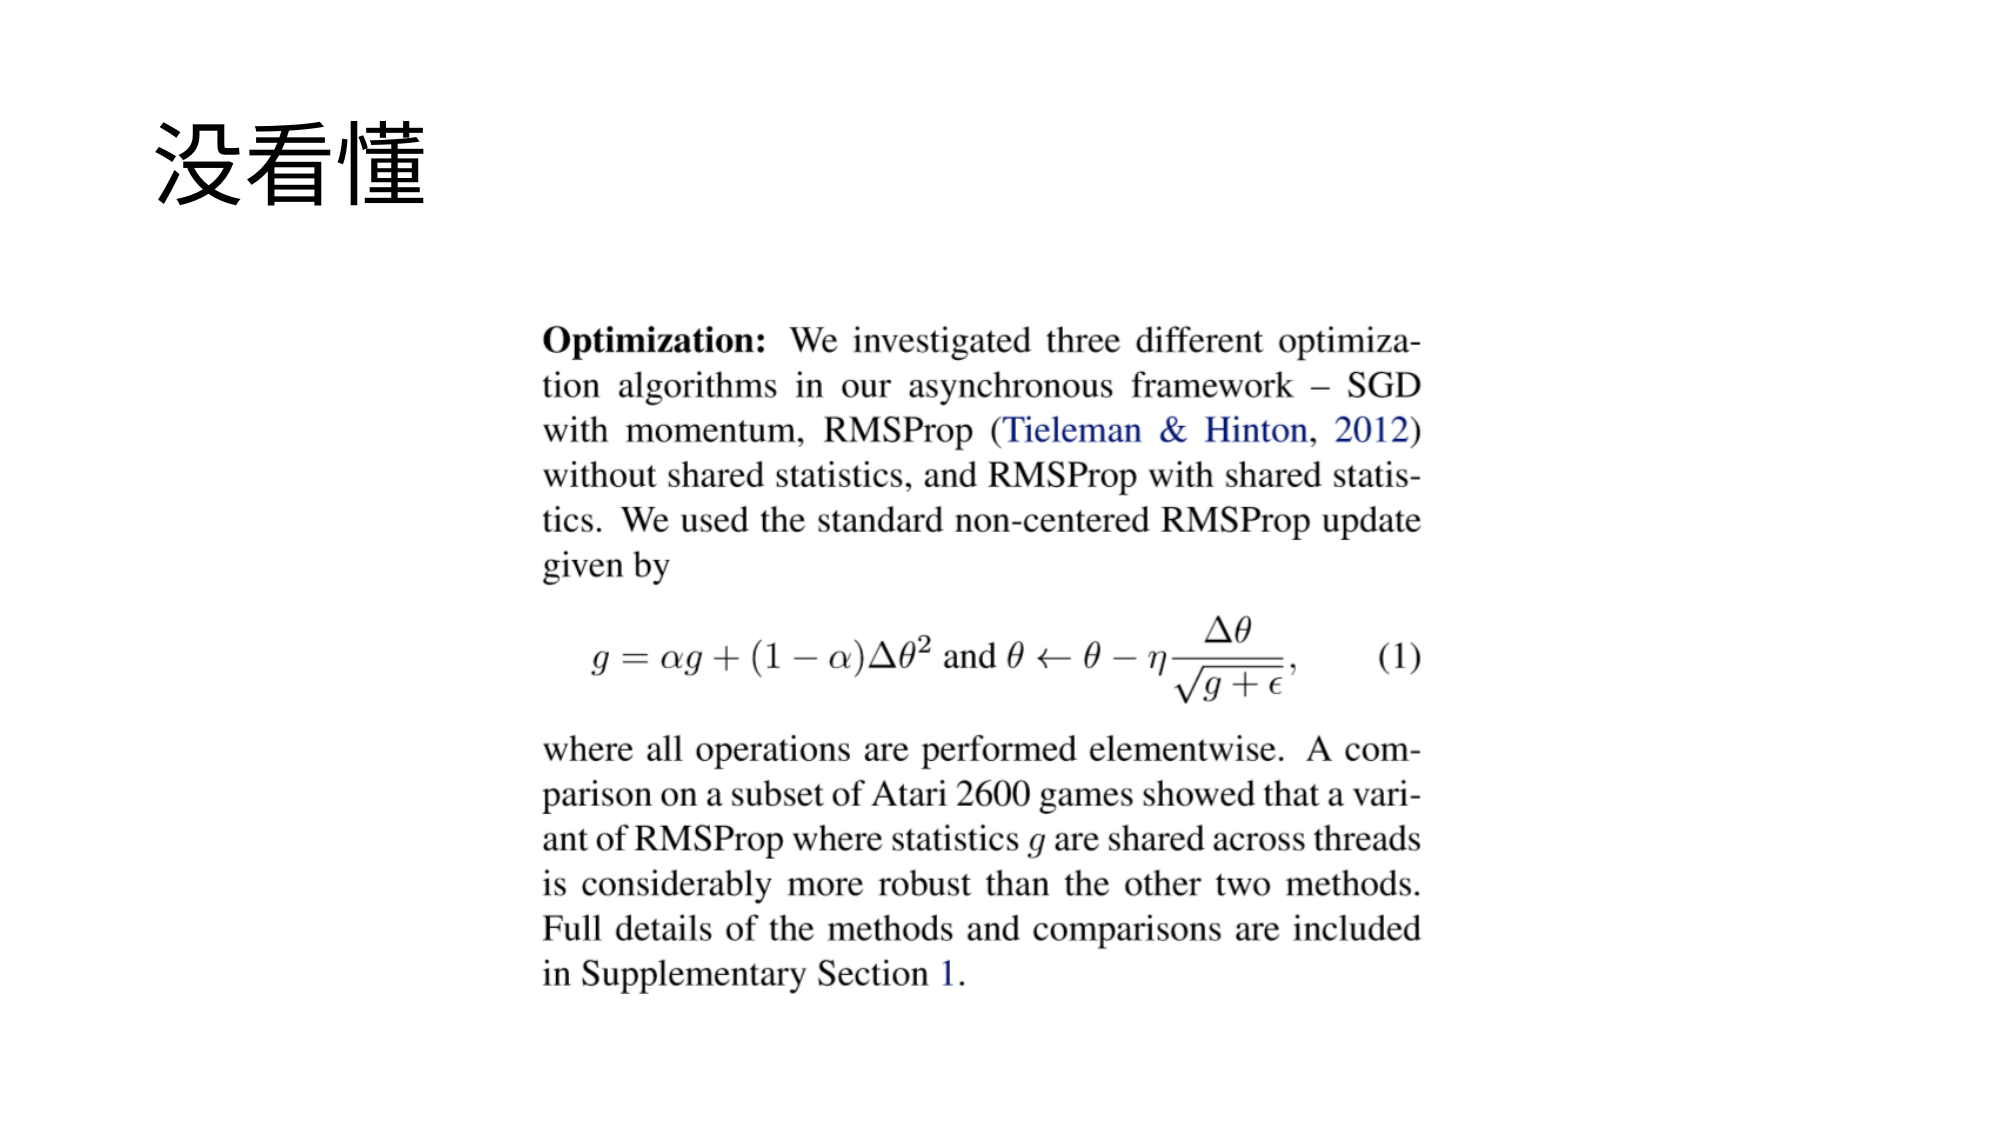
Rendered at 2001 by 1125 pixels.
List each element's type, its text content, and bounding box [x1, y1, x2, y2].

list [529, 299, 1471, 1014]
title 没看懂 [137, 59, 1863, 278]
